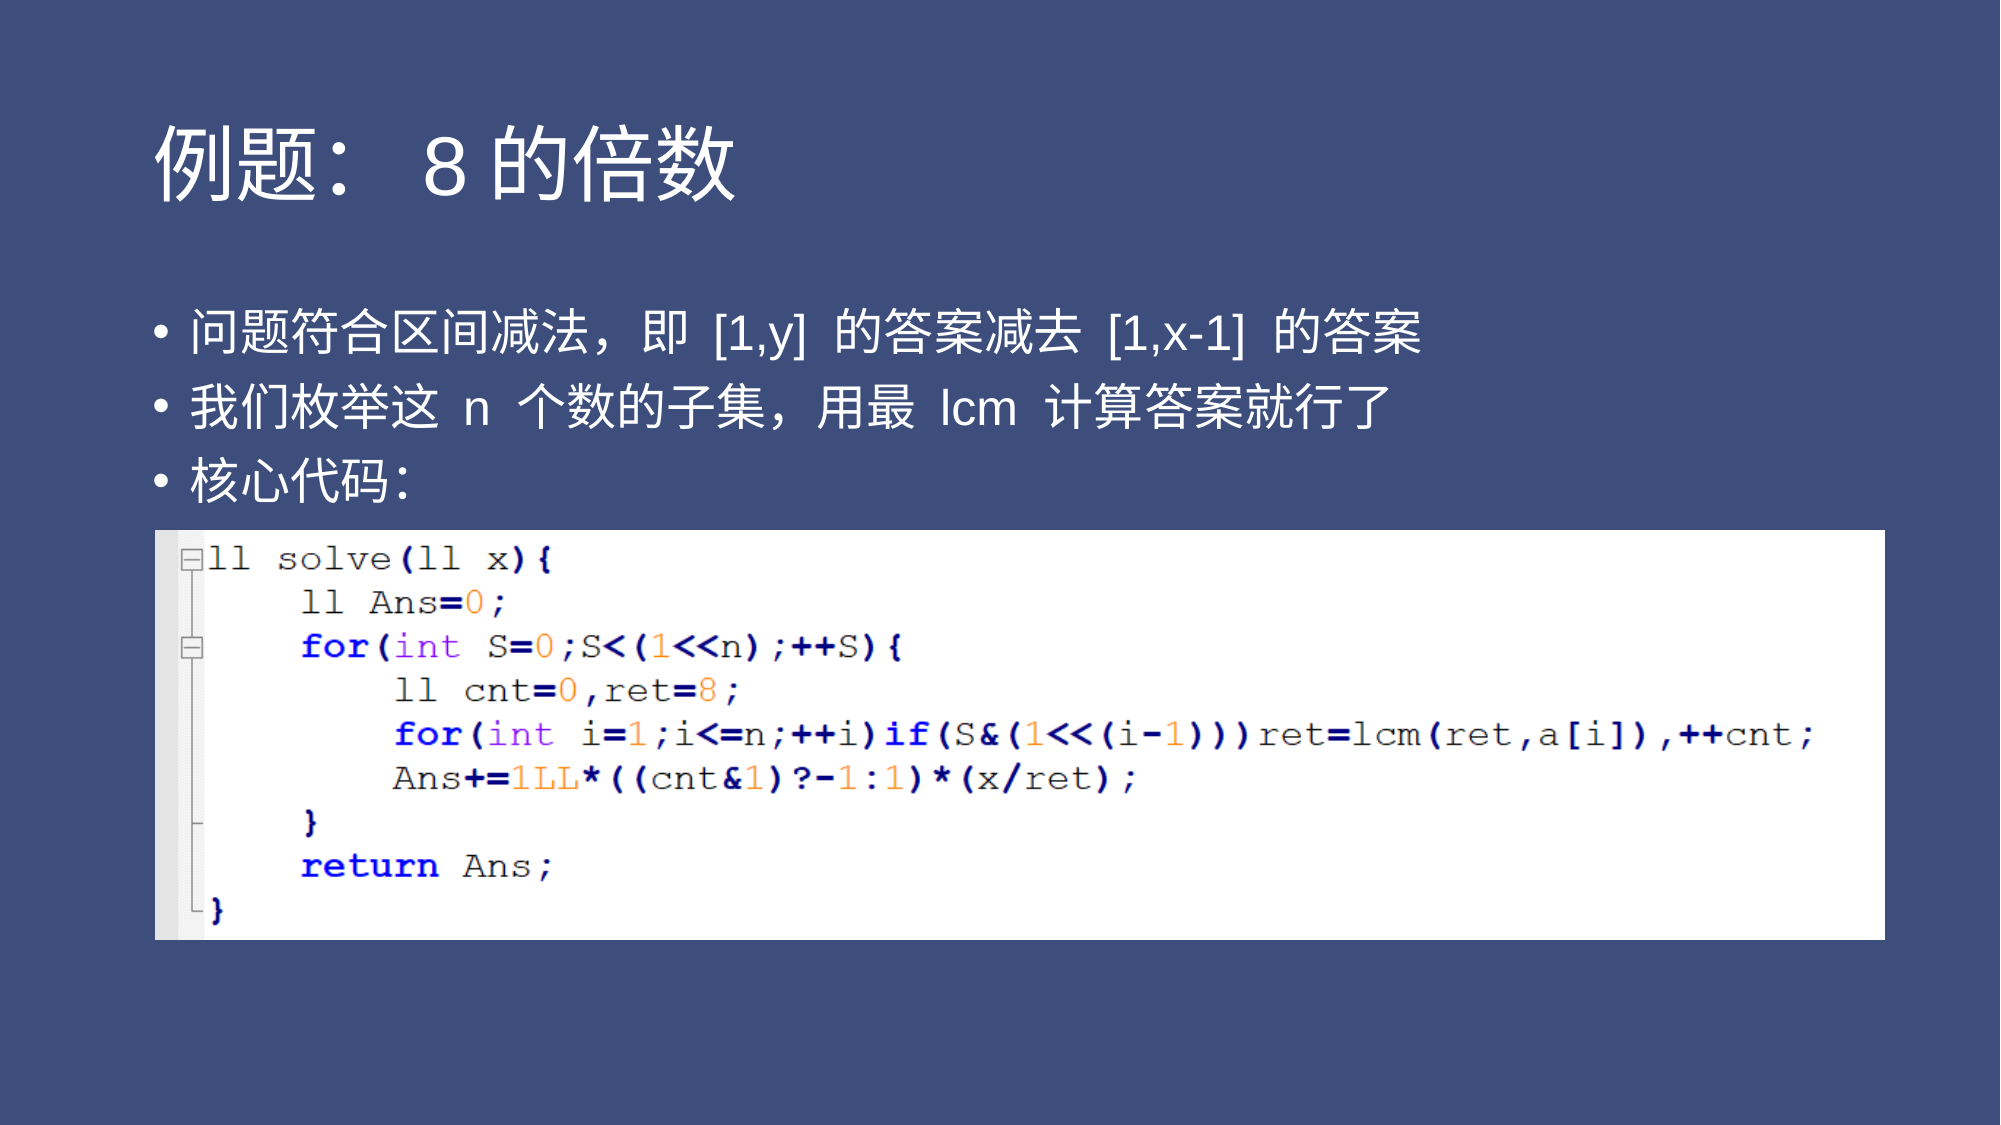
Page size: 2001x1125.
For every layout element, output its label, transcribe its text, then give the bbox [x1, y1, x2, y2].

title 例题：8的倍数 [137, 59, 1863, 278]
list 问题符合区间减法，即 [1,y] 的答案减去 [1,x-1] 的答案 我们枚举这 n 个数的子集，用最 lcm 计算答案就行了 核心代码： [137, 299, 1863, 1014]
picture [154, 530, 1886, 940]
